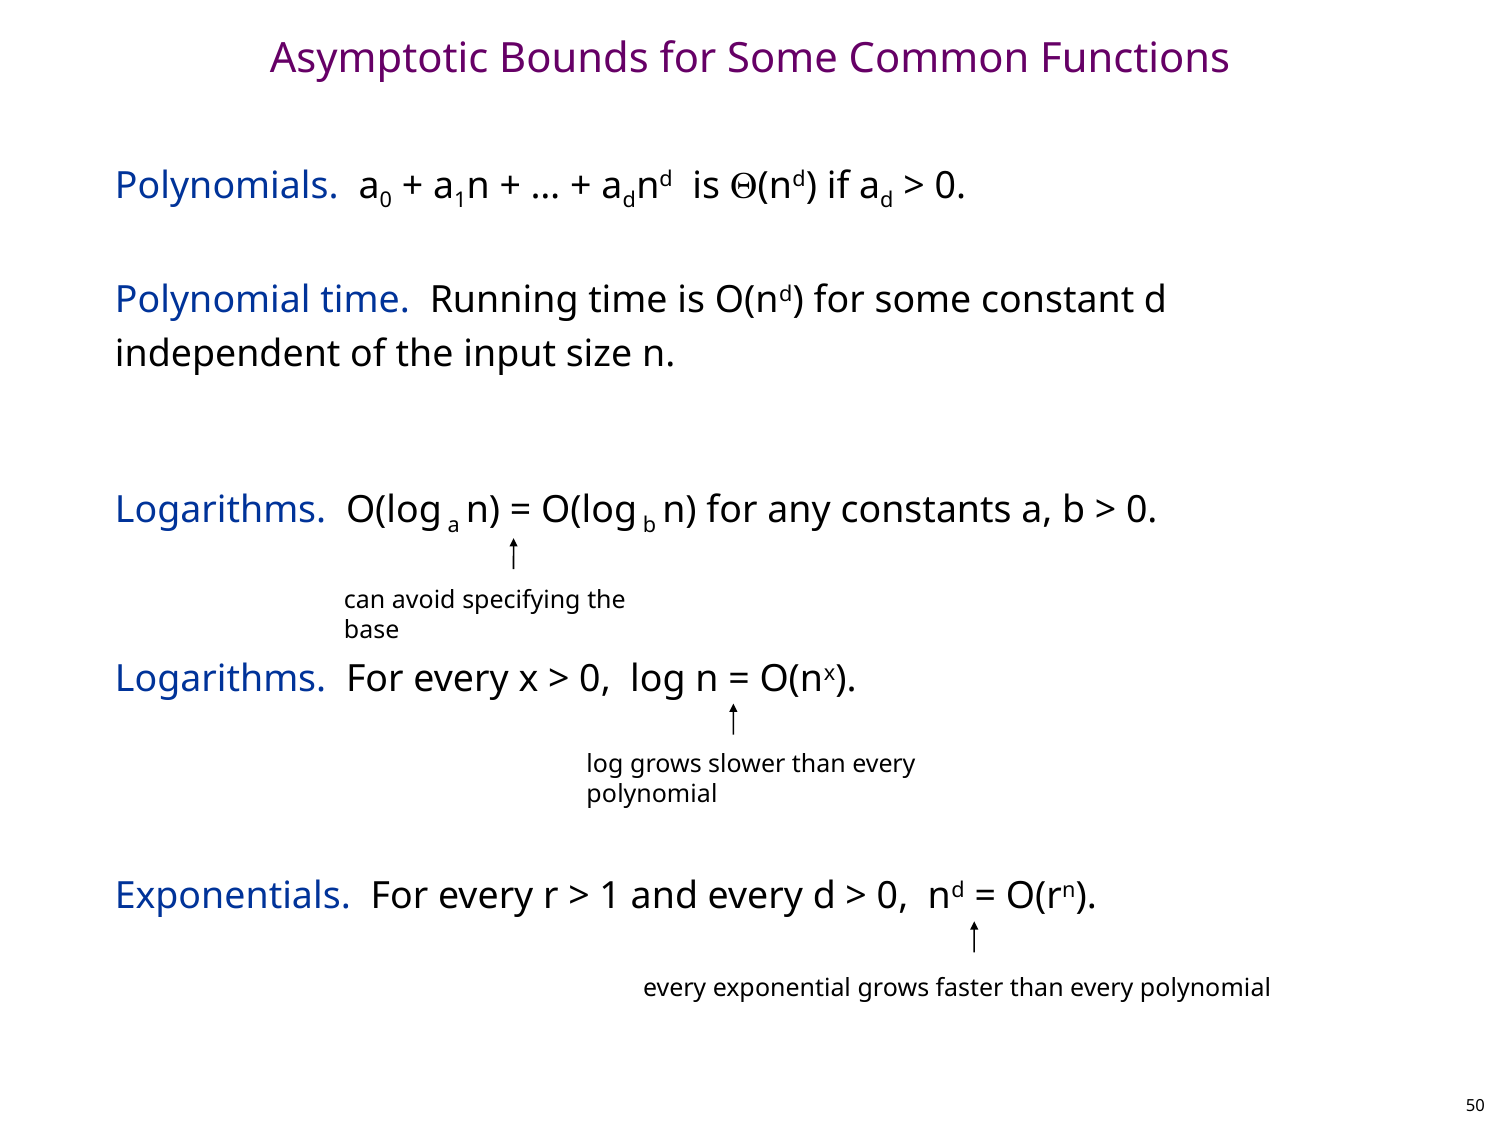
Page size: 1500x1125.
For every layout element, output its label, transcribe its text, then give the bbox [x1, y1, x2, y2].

text_box [509, 538, 518, 570]
text_box log grows slower than every polynomial [571, 740, 1063, 815]
slide_number 50 [1187, 1087, 1500, 1125]
text_box every exponential grows faster than every polynomial [628, 964, 1310, 1010]
text_box [970, 921, 979, 953]
text_box [729, 703, 738, 735]
list Polynomials. a0 + a1n + … + adnd is (nd) if ad > 0. Polynomial time. Running time is O(nd) for some constant d independent of the input size n. Logarithms. O(log a n) = O(log b n) for any constants a, b > 0. Logarithms. For every x > 0, log n = O(nx). Exponentials. For every r > 1 and every d > 0, nd = O(rn). [99, 149, 1388, 1038]
text_box can avoid specifying the base [328, 575, 699, 651]
title Asymptotic Bounds for Some Common Functions [0, 24, 1500, 100]
